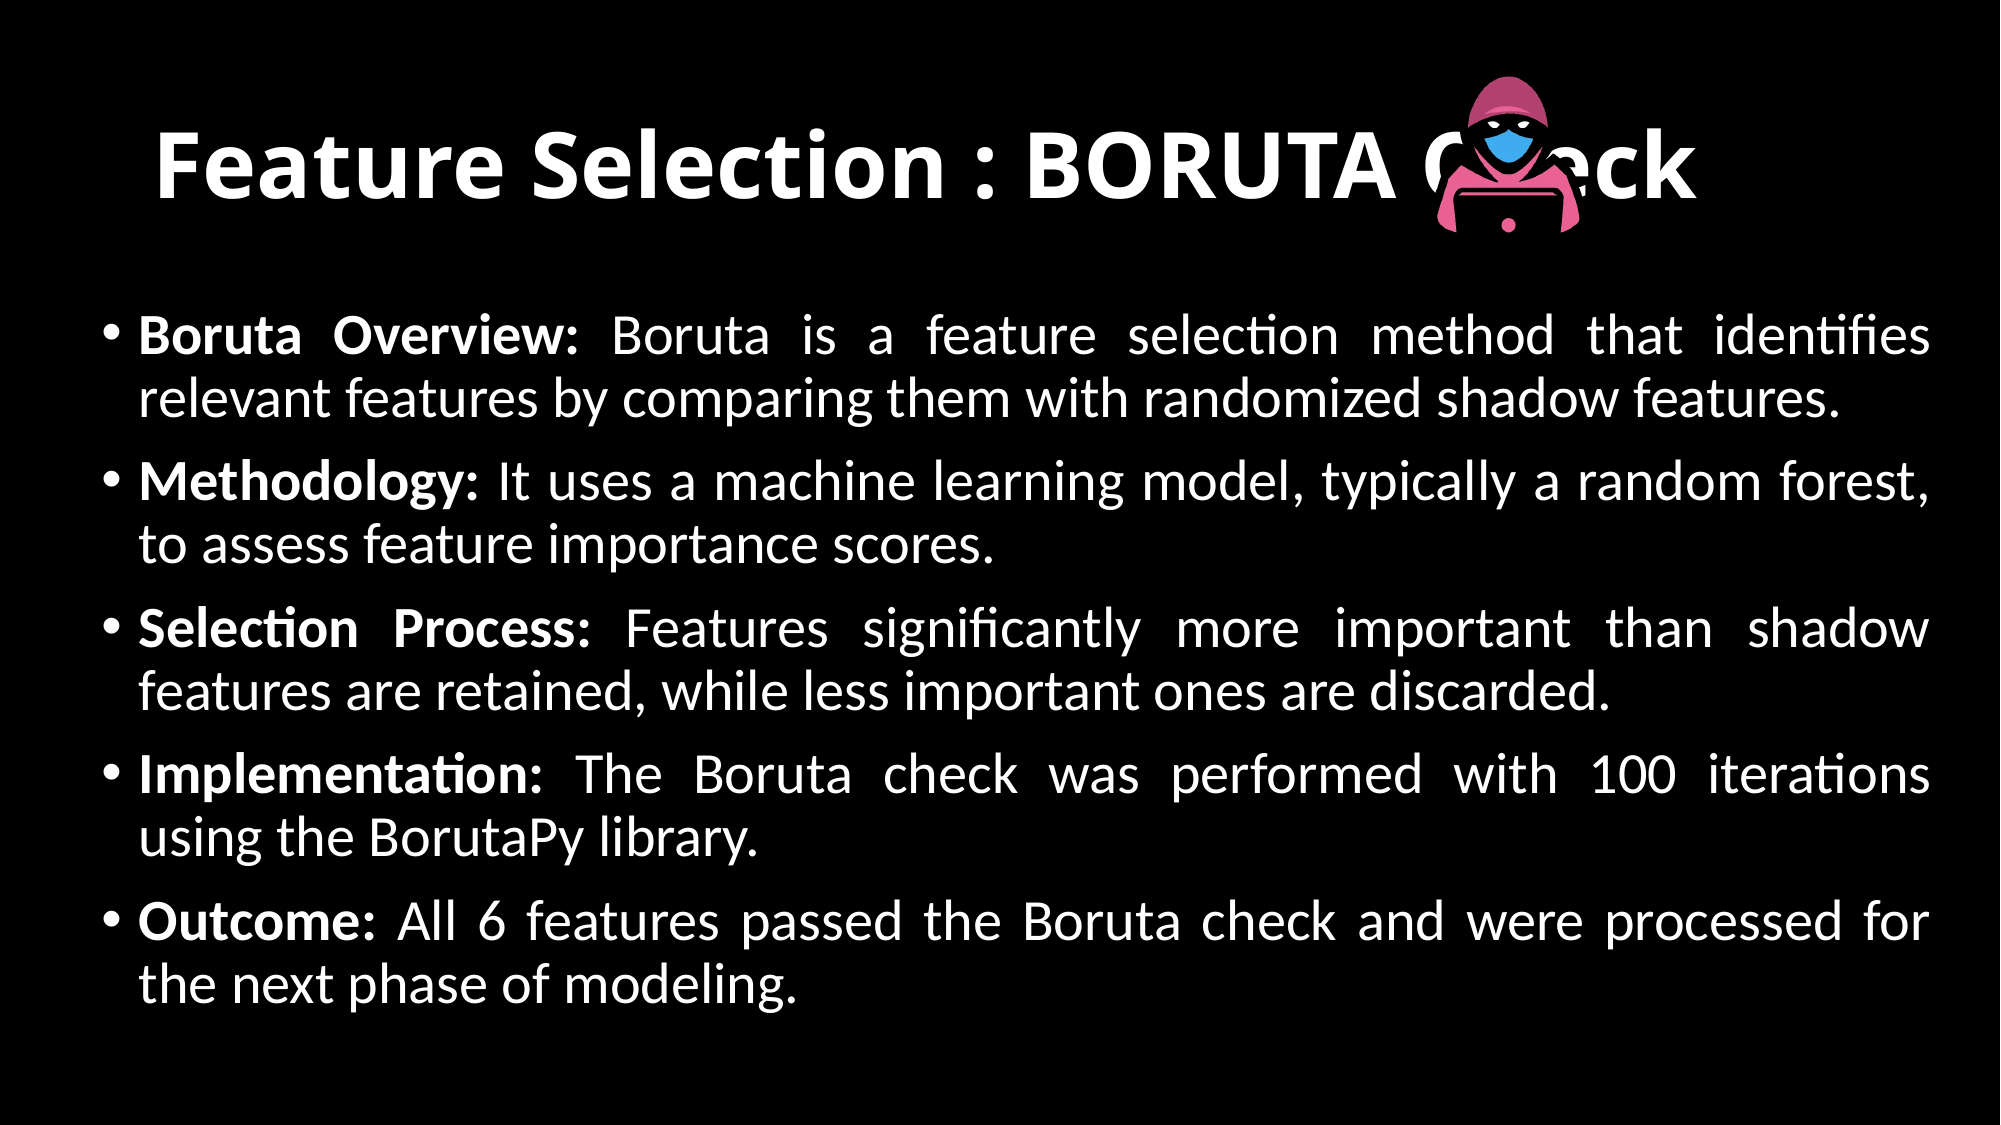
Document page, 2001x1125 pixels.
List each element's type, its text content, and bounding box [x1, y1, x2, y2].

picture [1428, 67, 1588, 270]
list Boruta Overview: Boruta is a feature selection method that identifies relevant features by comparing them with randomized shadow features. Methodology: It uses a machine learning model, typically a random forest, to assess feature importance scores. Selection Process: Features significantly more important than shadow features are retained, while less important ones are discarded. Implementation: The Boruta check was performed with 100 iterations using the BorutaPy library. Outcome: All 6 features passed the Boruta check and were processed for the next phase of modeling. [86, 296, 1947, 1079]
title Feature Selection : BORUTA Check [137, 59, 1863, 278]
